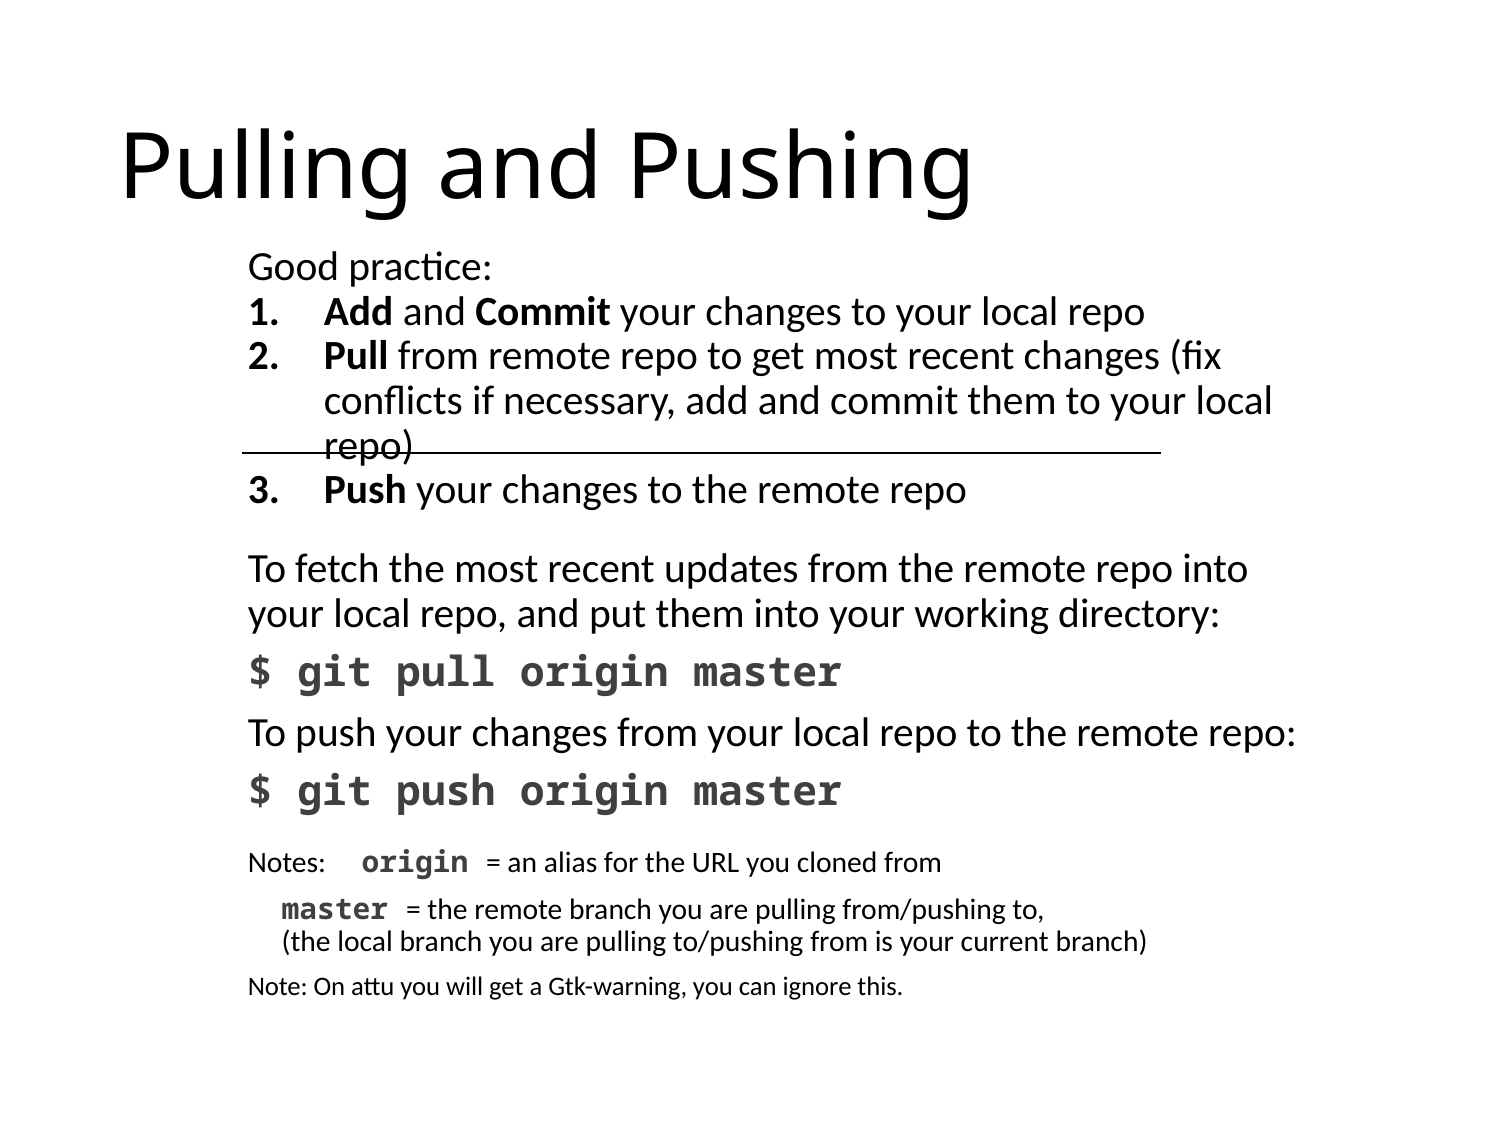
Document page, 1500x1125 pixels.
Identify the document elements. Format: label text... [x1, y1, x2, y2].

title Pulling and Pushing [103, 59, 1397, 278]
list Good practice: Add and Commit your changes to your local repo Pull from remote repo to get most recent changes (fix conflicts if necessary, add and commit them to your local repo) Push your changes to the remote repo To fetch the most recent updates from the remote repo into your local repo, and put them into your working directory: $ git pull origin master To push your changes from your local repo to the remote repo: $ git push origin master Notes: origin = an alias for the URL you cloned from master = the remote branch you are pulling from/pushing to, (the local branch you are pulling to/pushing from is your current branch) Note: On attu you will get a Gtk-warning, you can ignore this. [195, 237, 1320, 1063]
